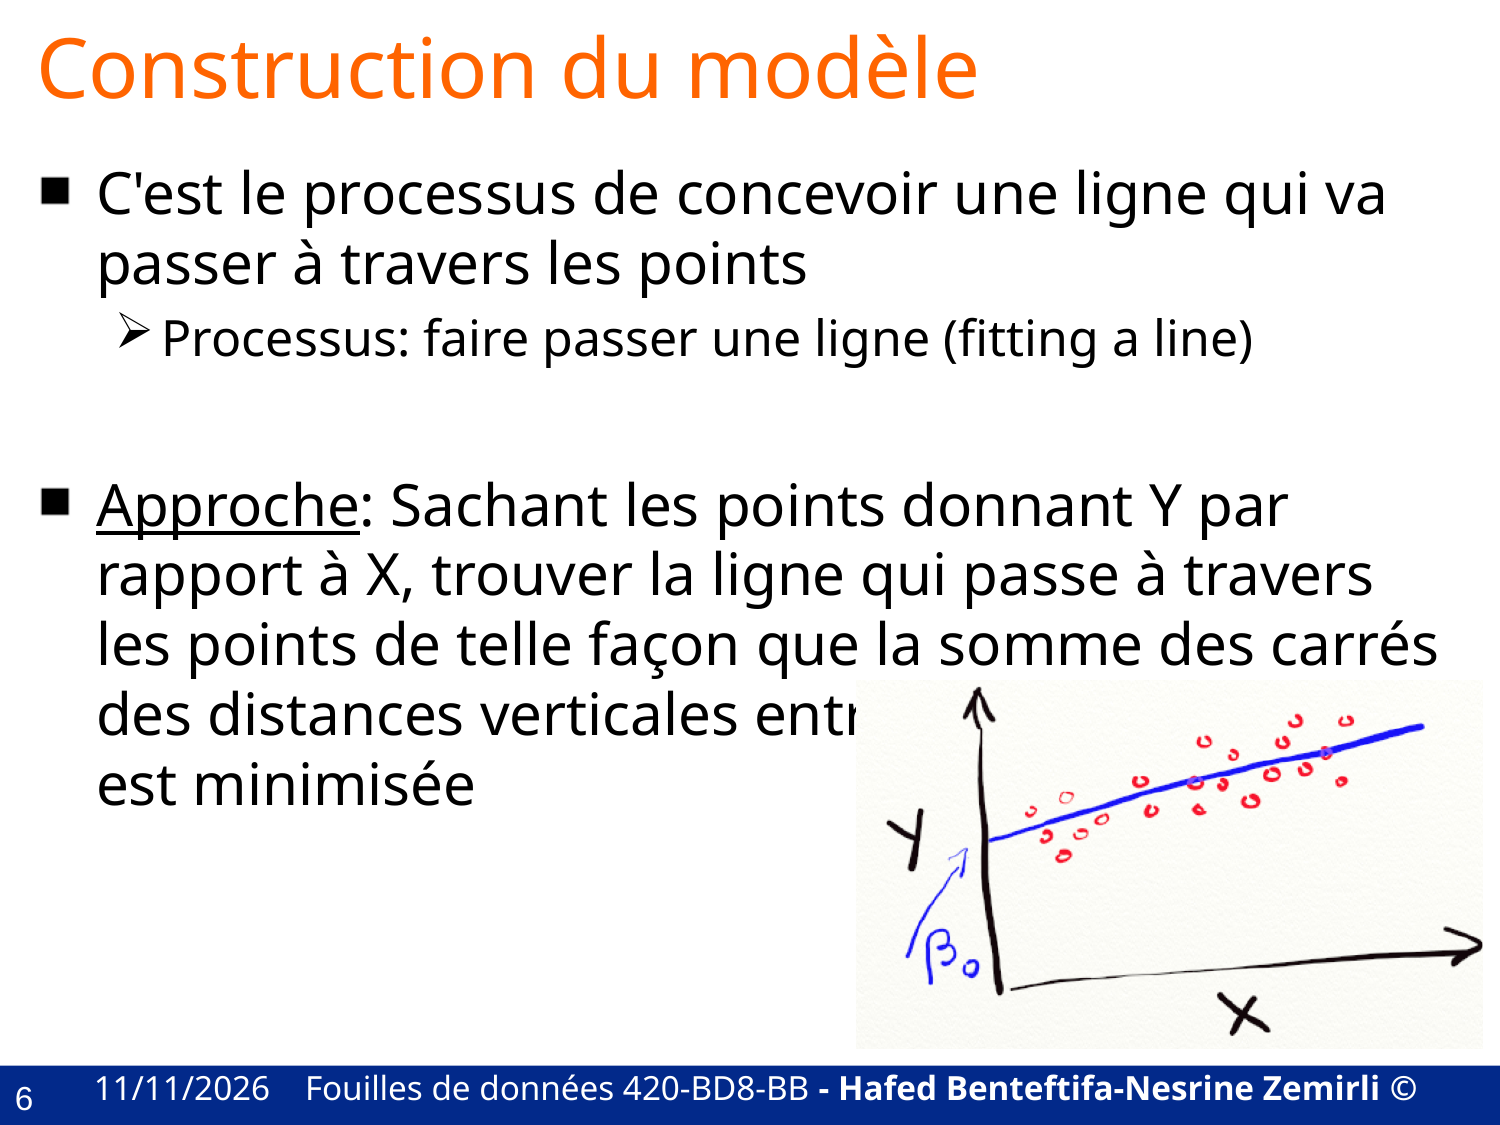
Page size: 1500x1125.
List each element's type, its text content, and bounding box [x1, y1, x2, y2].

list C'est le processus de concevoir une ligne qui va passer à travers les points Processus: faire passer une ligne (fitting a line) Approche: Sachant les points donnant Y par rapport à X, trouver la ligne qui passe à travers les points de telle façon que la somme des carrés des distances verticales entre les points et la ligne est minimisée [24, 149, 1475, 1005]
picture [39, 486, 73, 519]
picture [856, 680, 1483, 1049]
picture [39, 175, 73, 208]
title Construction du modèle [21, 7, 1474, 147]
